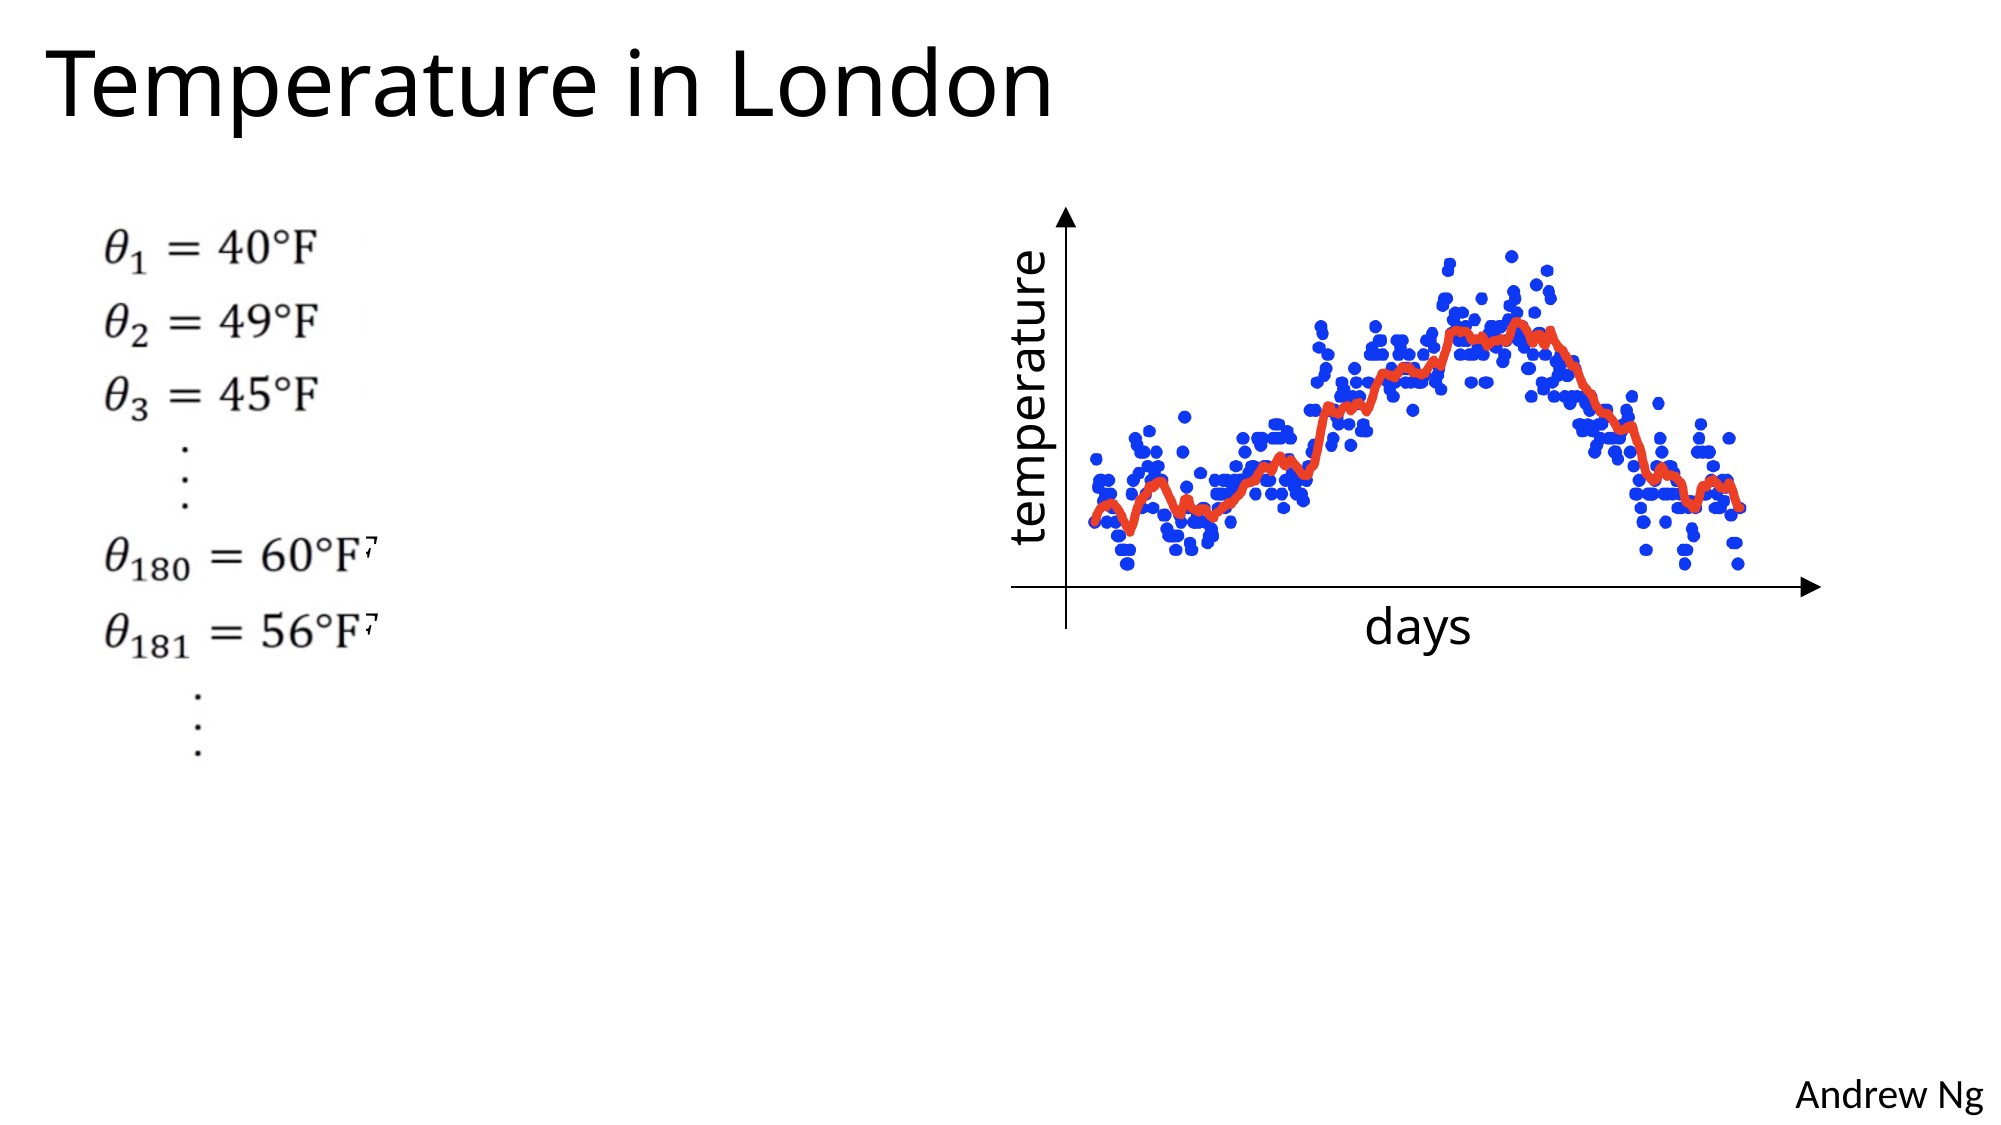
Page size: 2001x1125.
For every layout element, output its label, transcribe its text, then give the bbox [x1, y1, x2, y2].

picture [1076, 250, 1755, 572]
title Temperature in London [30, 29, 1870, 248]
picture [73, 180, 366, 804]
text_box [987, 206, 1822, 663]
